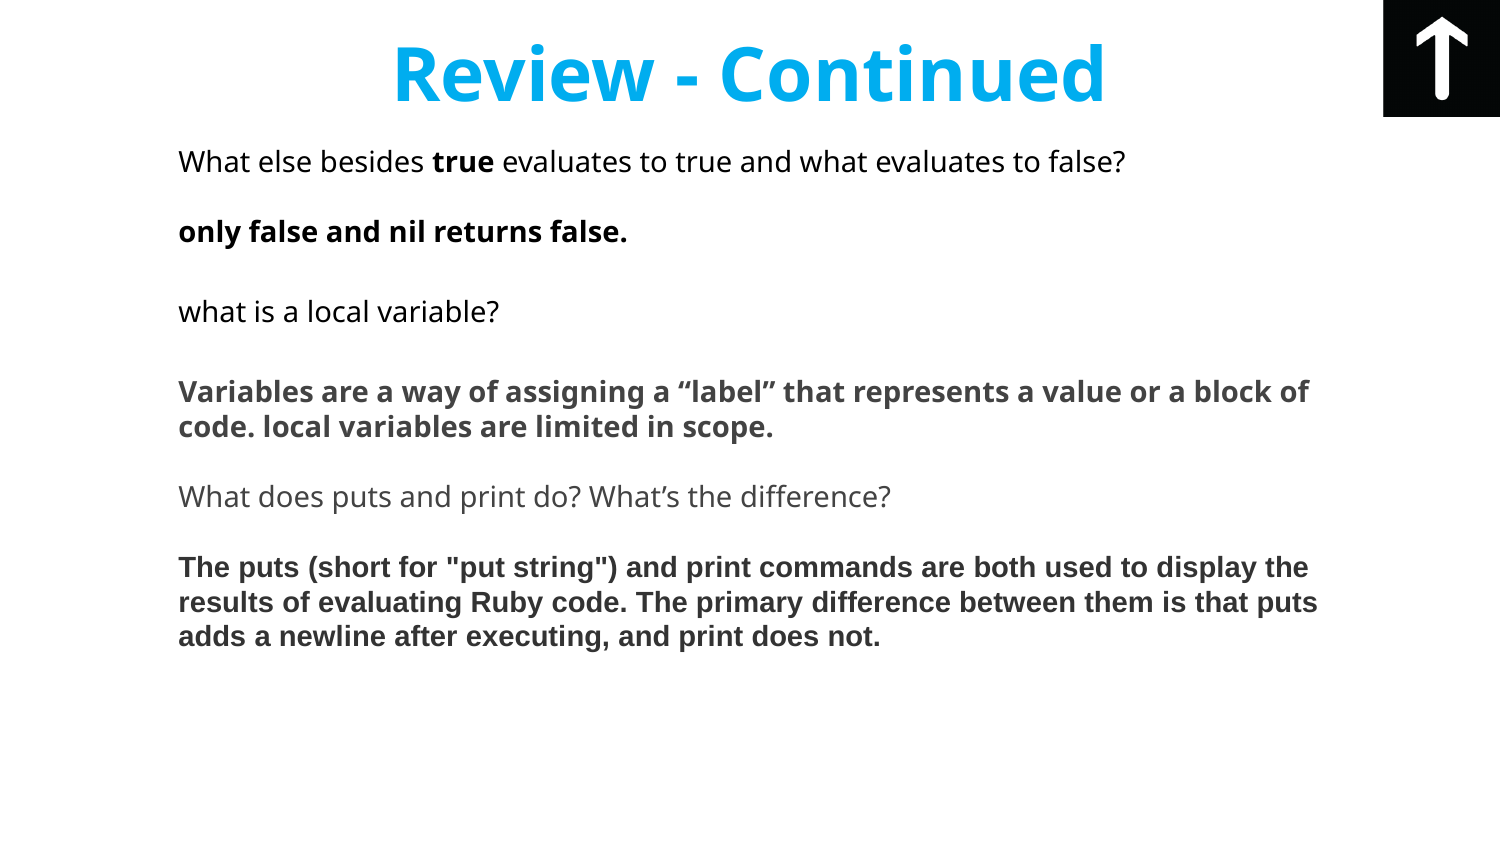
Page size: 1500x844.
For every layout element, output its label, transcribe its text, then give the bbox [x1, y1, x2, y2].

picture [1383, 0, 1500, 117]
list What else besides true evaluates to true and what evaluates to false? only false and nil returns false. what is a local variable? Variables are a way of assigning a “label” that represents a value or a block of code. local variables are limited in scope. What does puts and print do? What’s the difference? The puts (short for "put string") and print commands are both used to display the results of evaluating Ruby code. The primary difference between them is that puts adds a newline after executing, and print does not. [163, 128, 1337, 809]
title Review - Continued [273, 11, 1227, 129]
